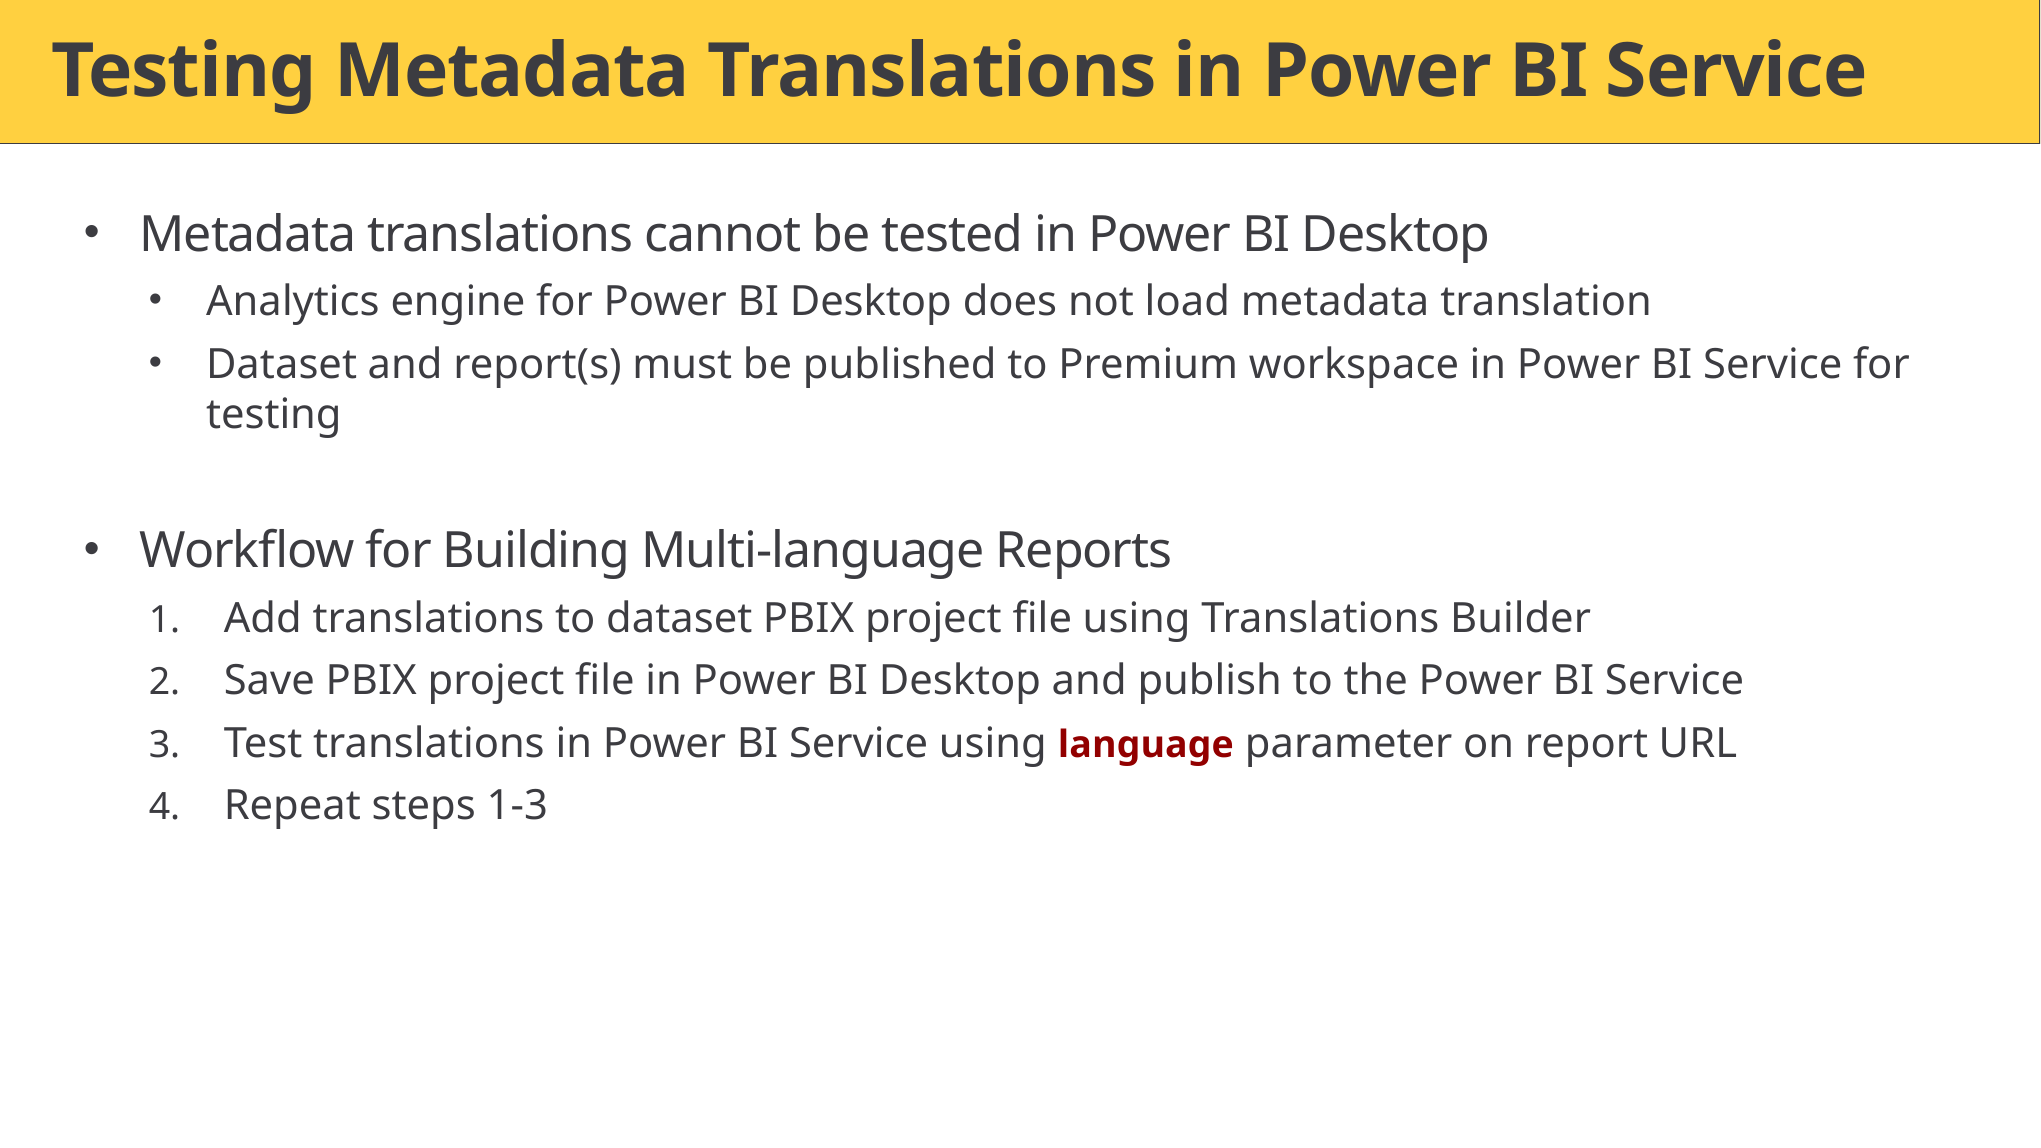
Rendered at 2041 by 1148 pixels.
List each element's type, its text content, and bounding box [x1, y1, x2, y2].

title Testing Metadata Translations in Power BI Service [51, 31, 1988, 113]
list Metadata translations cannot be tested in Power BI Desktop Analytics engine for Power BI Desktop does not load metadata translation Dataset and report(s) must be published to Premium workspace in Power BI Service for testing Workflow for Building Multi-language Reports Add translations to dataset PBIX project file using Translations Builder Save PBIX project file in Power BI Desktop and publish to the Power BI Service Test translations in Power BI Service using language parameter on report URL Repeat steps 1-3 [83, 201, 1988, 784]
